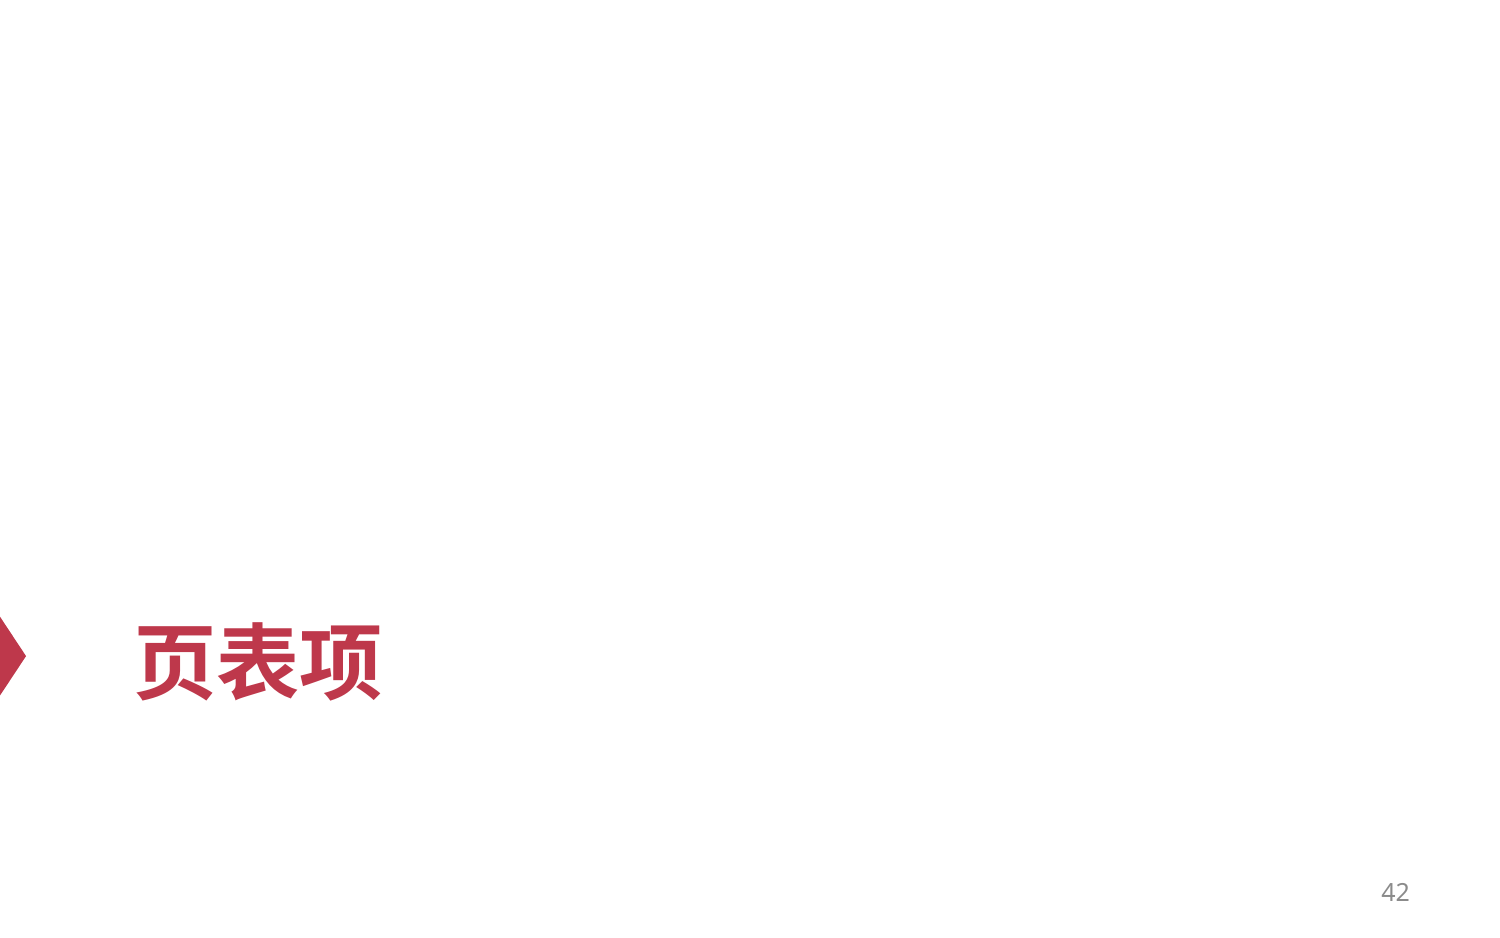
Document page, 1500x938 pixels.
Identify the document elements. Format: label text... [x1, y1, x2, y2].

slide_number 42 [1074, 868, 1425, 919]
title 页表项 [118, 602, 1394, 789]
